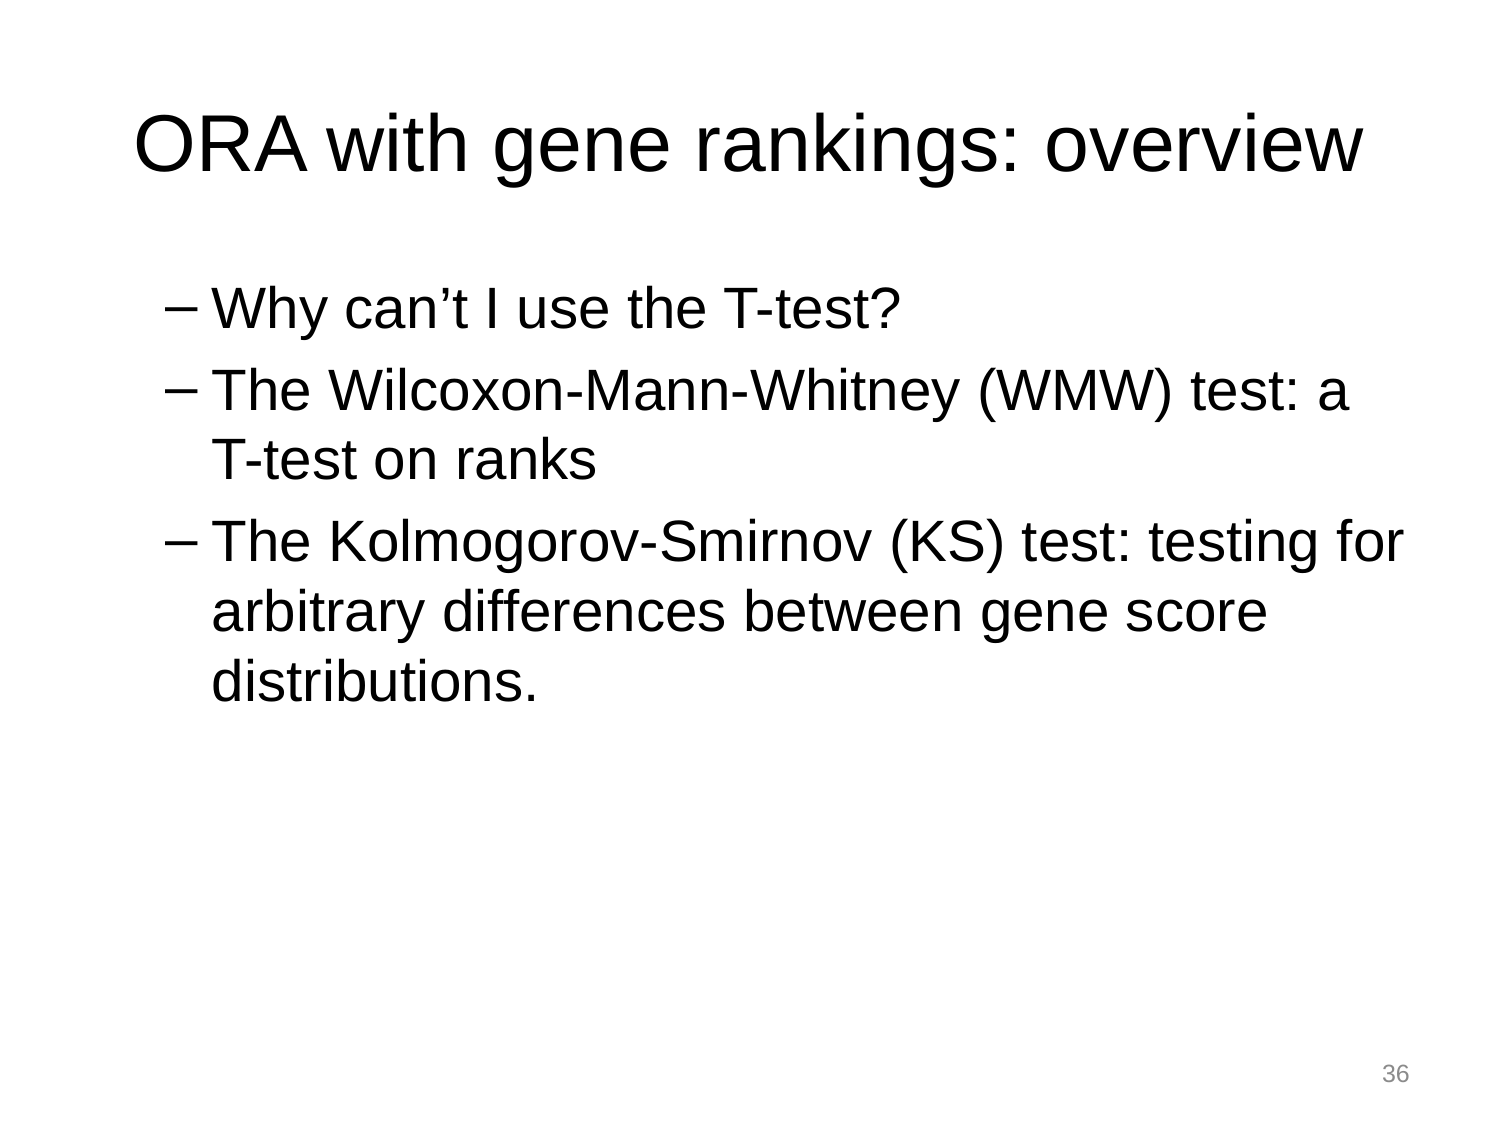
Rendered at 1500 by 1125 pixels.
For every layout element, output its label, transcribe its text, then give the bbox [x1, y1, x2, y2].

title ORA with gene rankings: overview [75, 45, 1425, 233]
slide_number 36 [1074, 1042, 1425, 1103]
list Why can’t I use the T-test? The Wilcoxon-Mann-Whitney (WMW) test: a T-test on ranks The Kolmogorov-Smirnov (KS) test: testing for arbitrary differences between gene score distributions. [75, 262, 1425, 1005]
